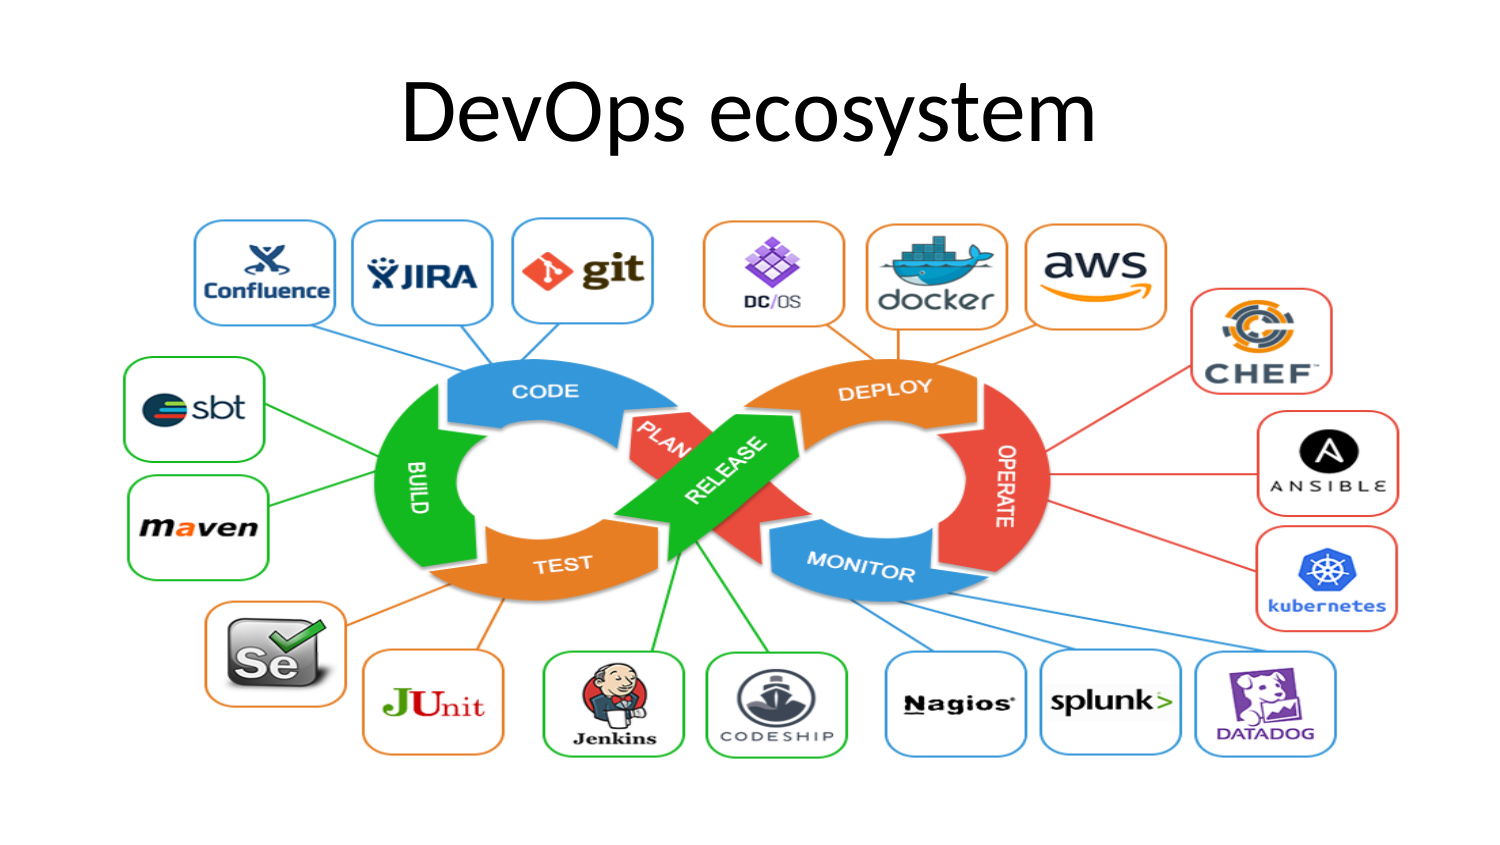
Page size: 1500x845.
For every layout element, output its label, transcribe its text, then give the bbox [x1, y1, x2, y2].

picture [39, 196, 1500, 780]
title DevOps ecosystem [75, 33, 1425, 175]
